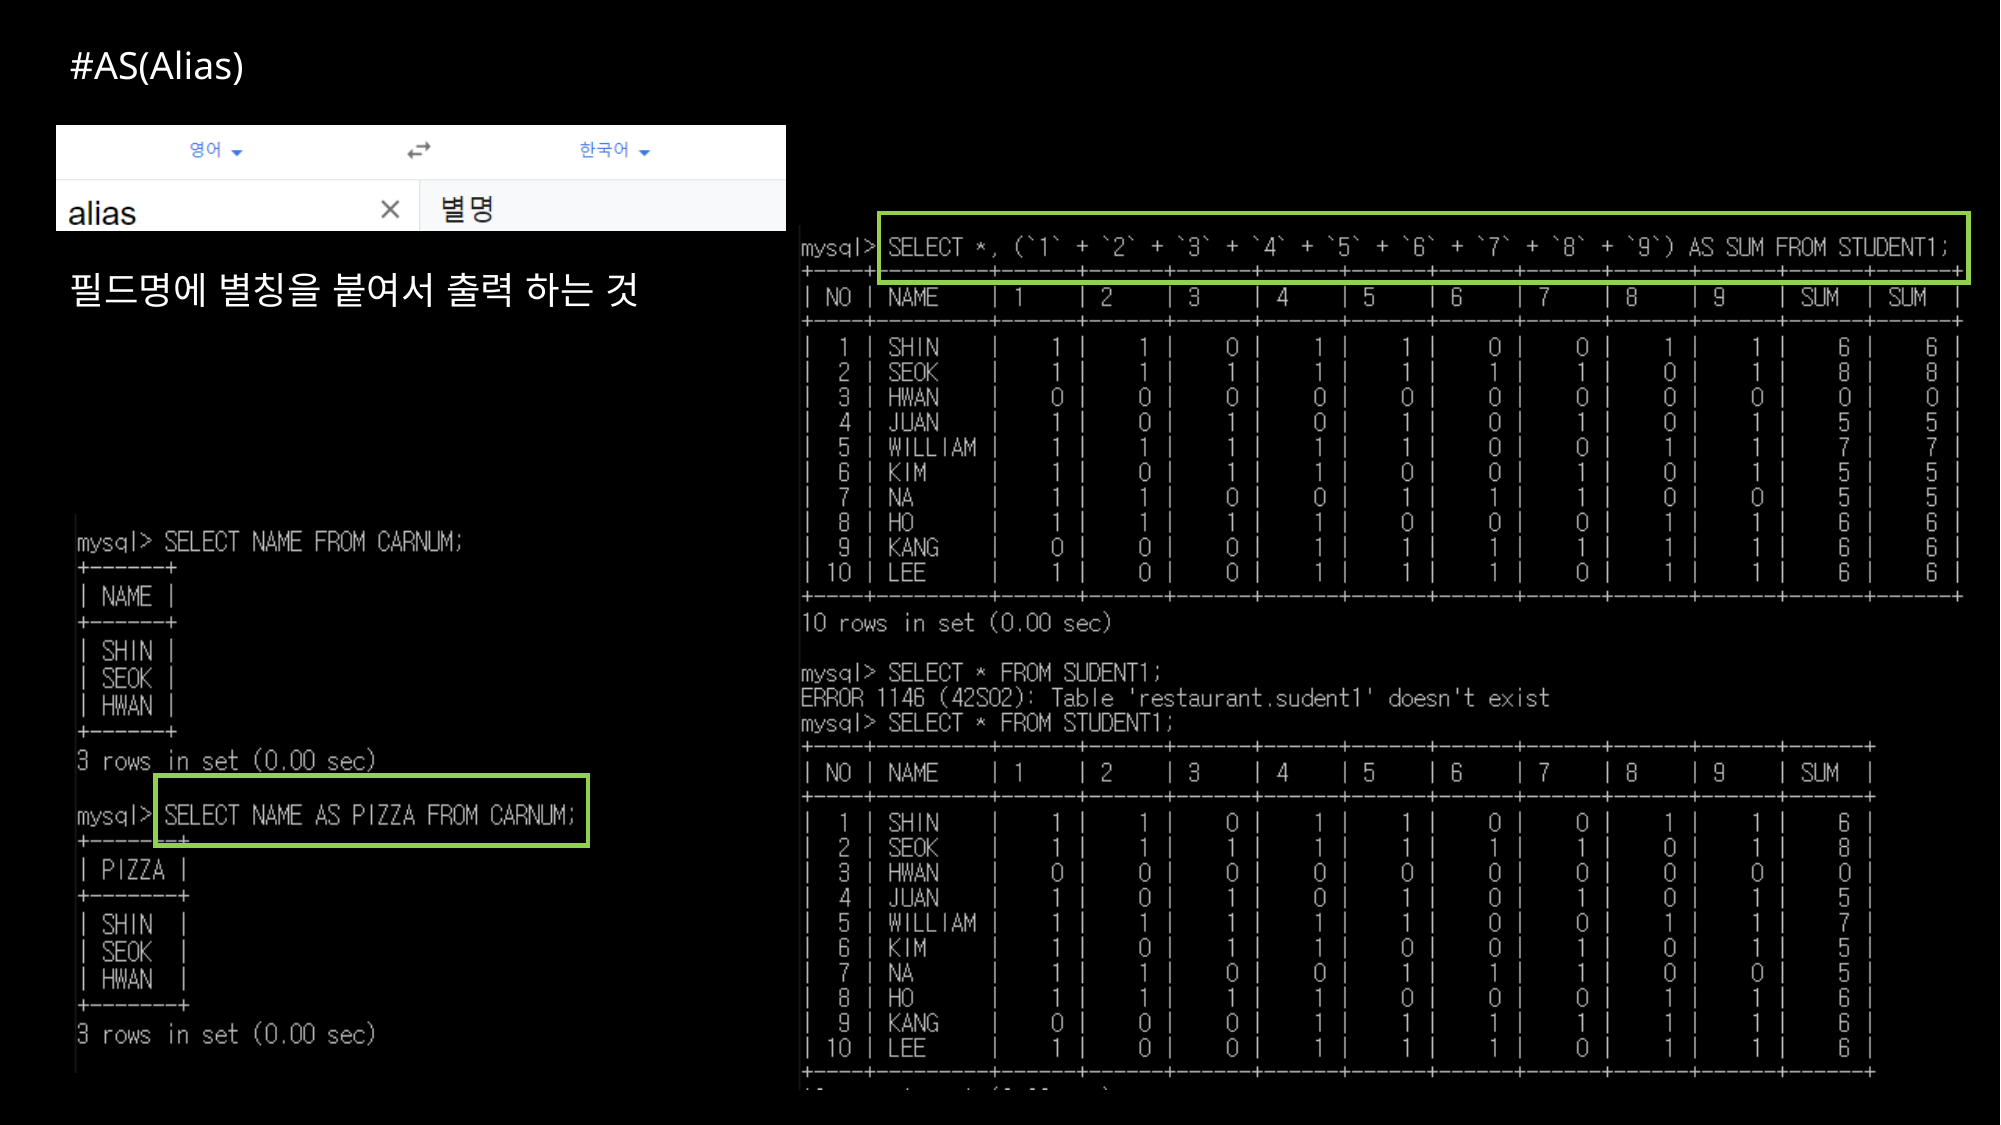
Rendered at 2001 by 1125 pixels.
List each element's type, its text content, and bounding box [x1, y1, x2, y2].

text_box #AS(Alias) 필드명에 별칭을 붙여서 출력 하는 것 [55, 34, 829, 320]
picture [47, 514, 623, 1073]
picture [56, 125, 1982, 1091]
text_box [878, 212, 1969, 225]
